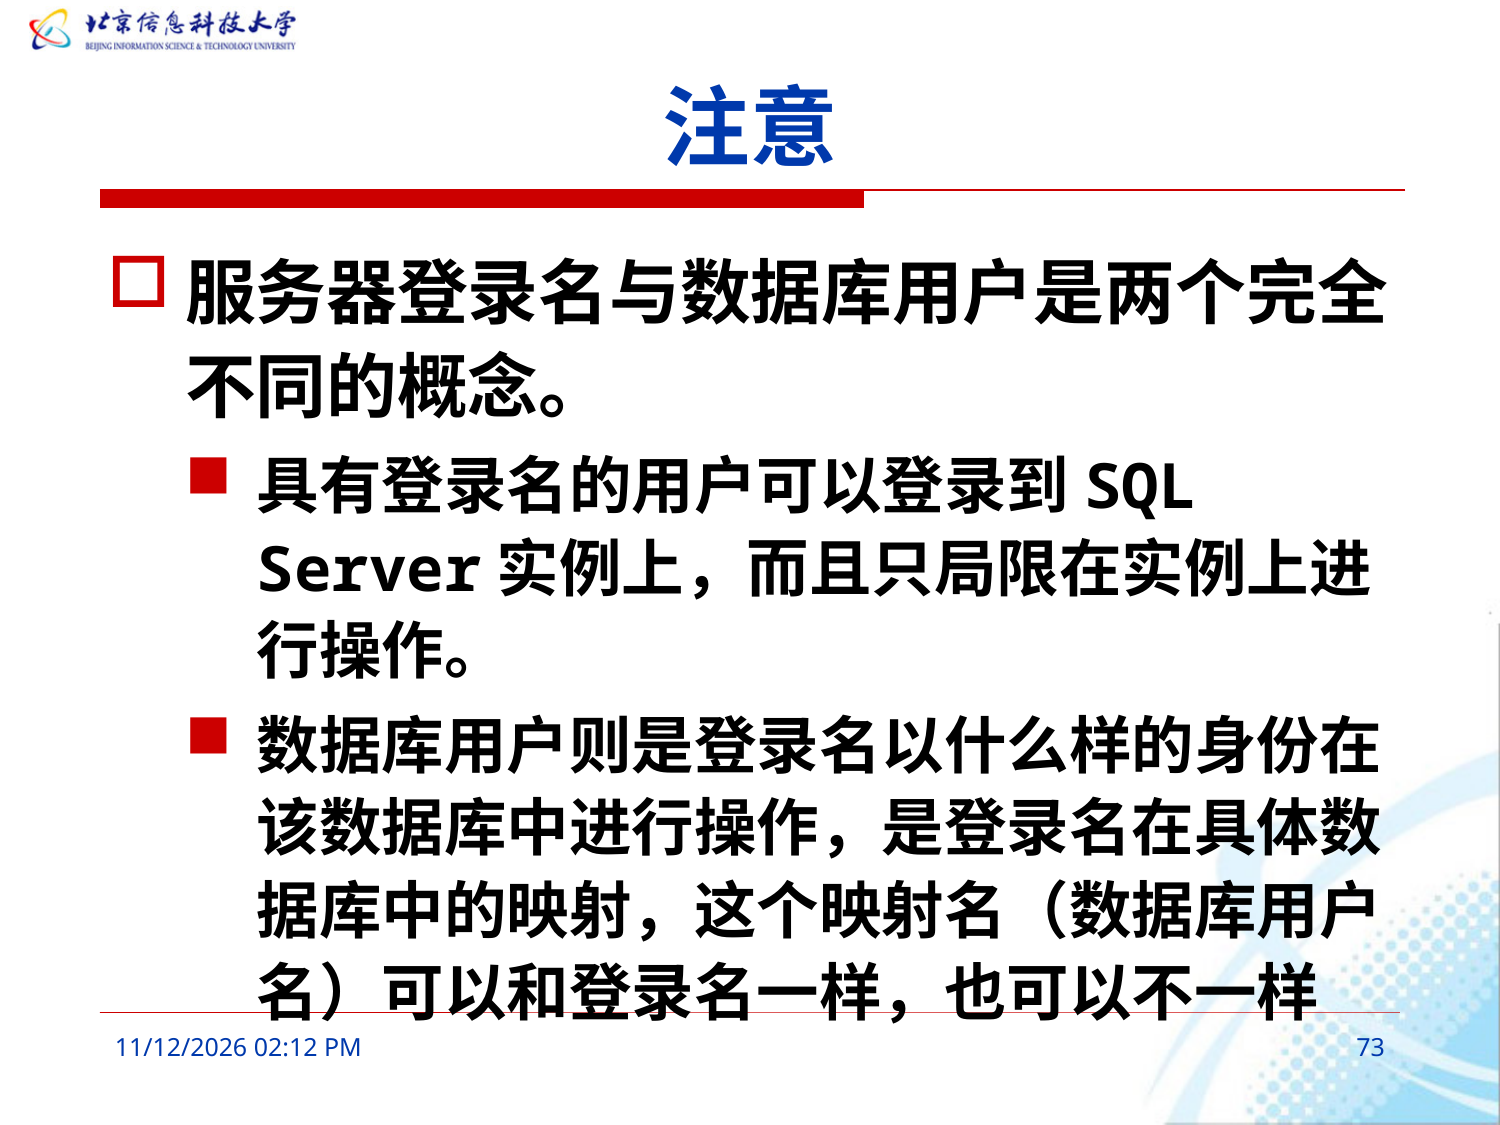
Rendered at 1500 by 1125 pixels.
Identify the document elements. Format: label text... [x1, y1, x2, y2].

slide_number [99, 1024, 432, 1103]
picture [0, 0, 1500, 1125]
slide_number 73 [1074, 1024, 1401, 1103]
title 注意 [93, 49, 1407, 185]
list 服务器登录名与数据库用户是两个完全不同的概念。 具有登录名的用户可以登录到SQL Server实例上，而且只局限在实例上进行操作。 数据库用户则是登录名以什么样的身份在该数据库中进行操作，是登录名在具体数据库中的映射，这个映射名（数据库用户名）可以和登录名一样，也可以不一样 [92, 231, 1406, 1000]
